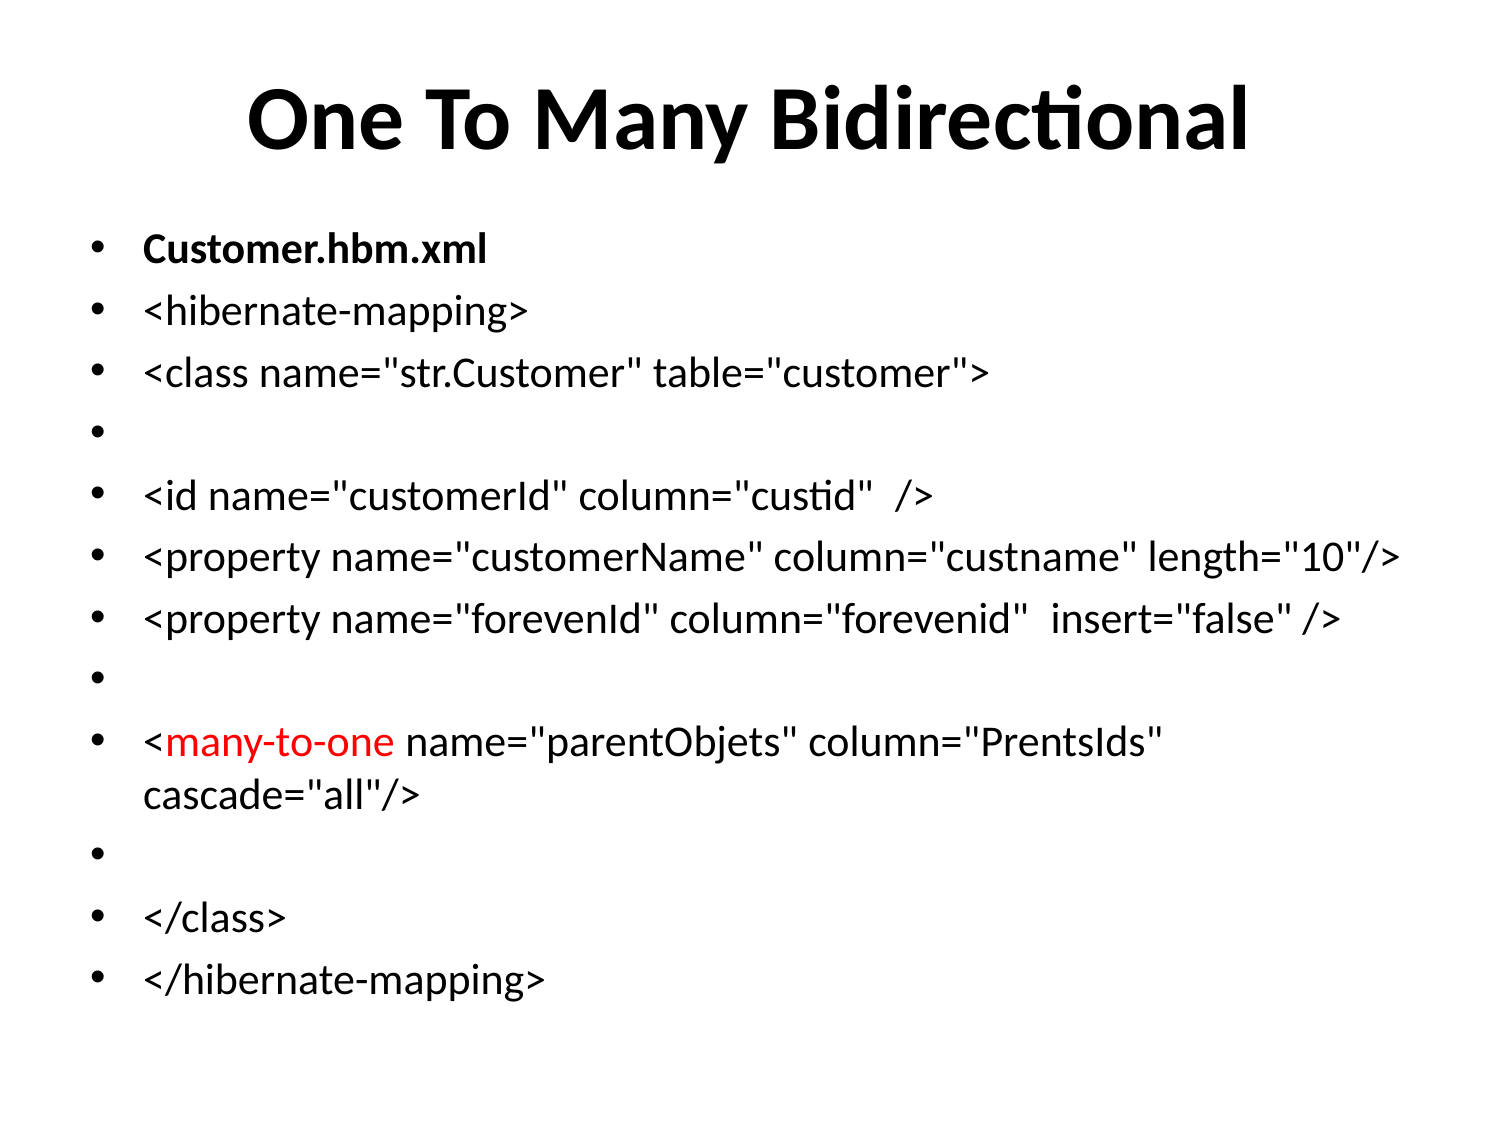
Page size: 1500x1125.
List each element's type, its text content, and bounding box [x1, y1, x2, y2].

list Customer.hbm.xml <hibernate-mapping> <class name="str.Customer" table="customer"> <id name="customerId" column="custid" /> <property name="customerName" column="custname" length="10"/> <property name="forevenId" column="forevenid" insert="false" /> <many-to-one name="parentObjets" column="PrentsIds" cascade="all"/> </class> </hibernate-mapping> [75, 212, 1425, 1025]
title One To Many Bidirectional [75, 18, 1425, 207]
